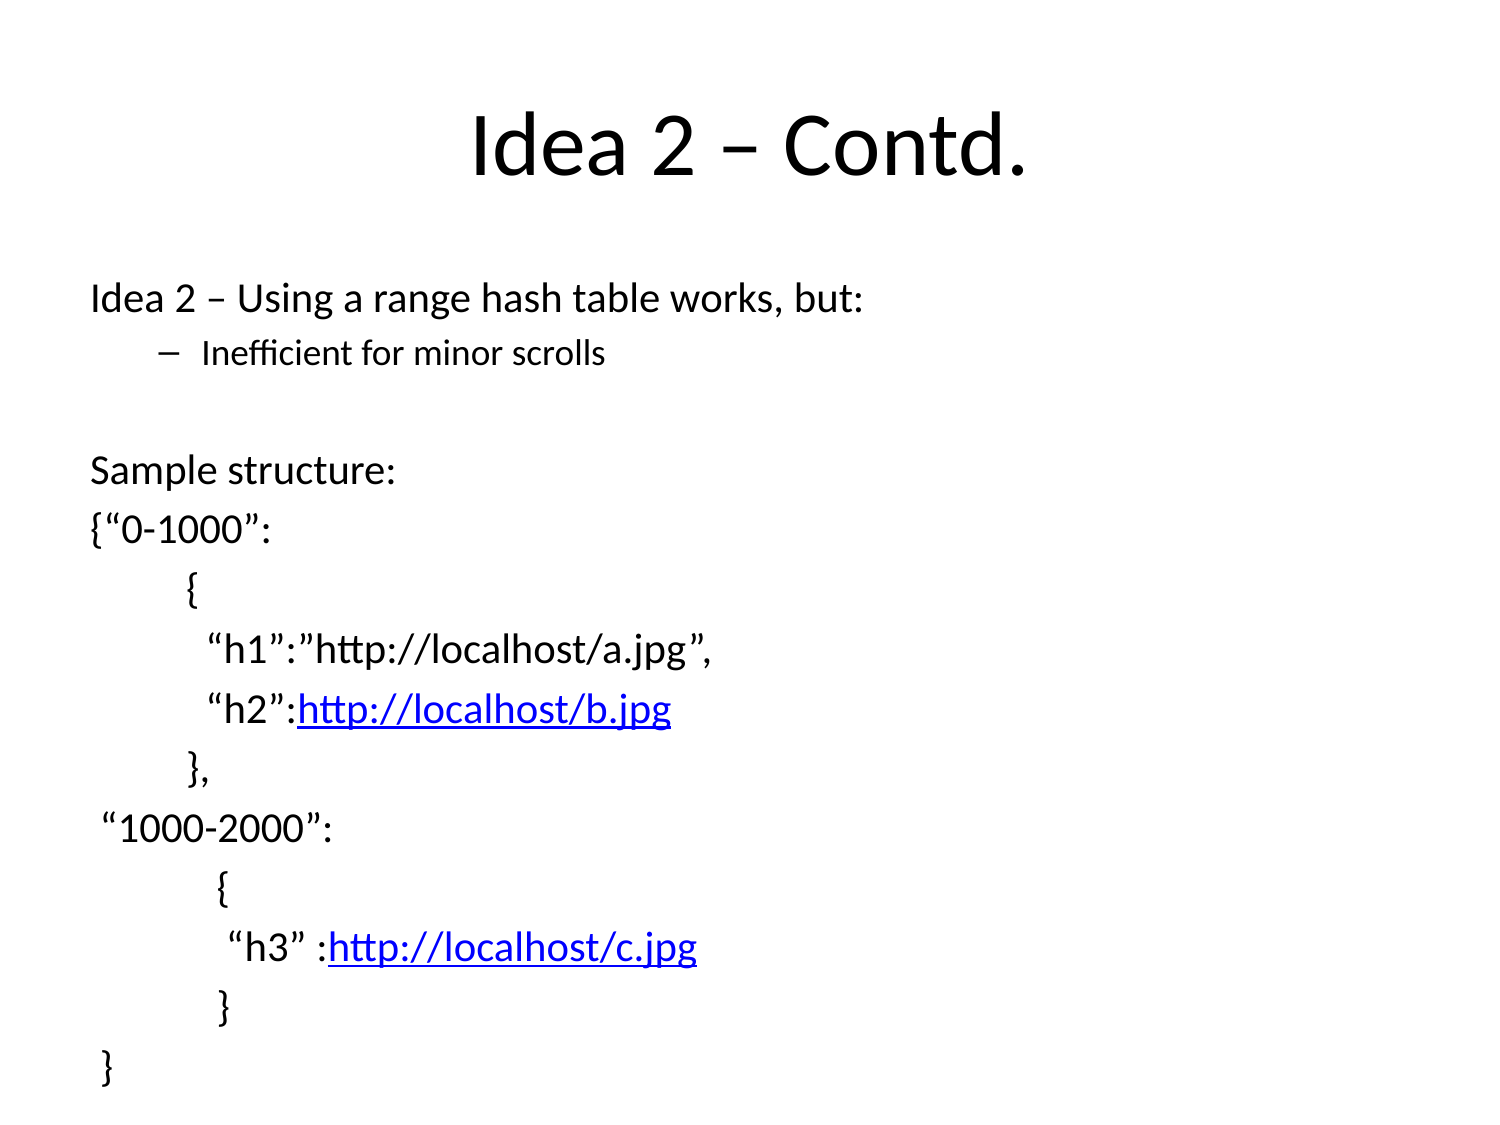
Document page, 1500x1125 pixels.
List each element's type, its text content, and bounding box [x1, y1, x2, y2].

title Idea 2 – Contd. [75, 45, 1425, 233]
list Idea 2 – Using a range hash table works, but: Inefficient for minor scrolls Sample structure: {“0-1000”: { “h1”:”http://localhost/a.jpg”, “h2”:http://localhost/b.jpg }, “1000-2000”: { “h3” :http://localhost/c.jpg } } [75, 262, 1425, 1100]
